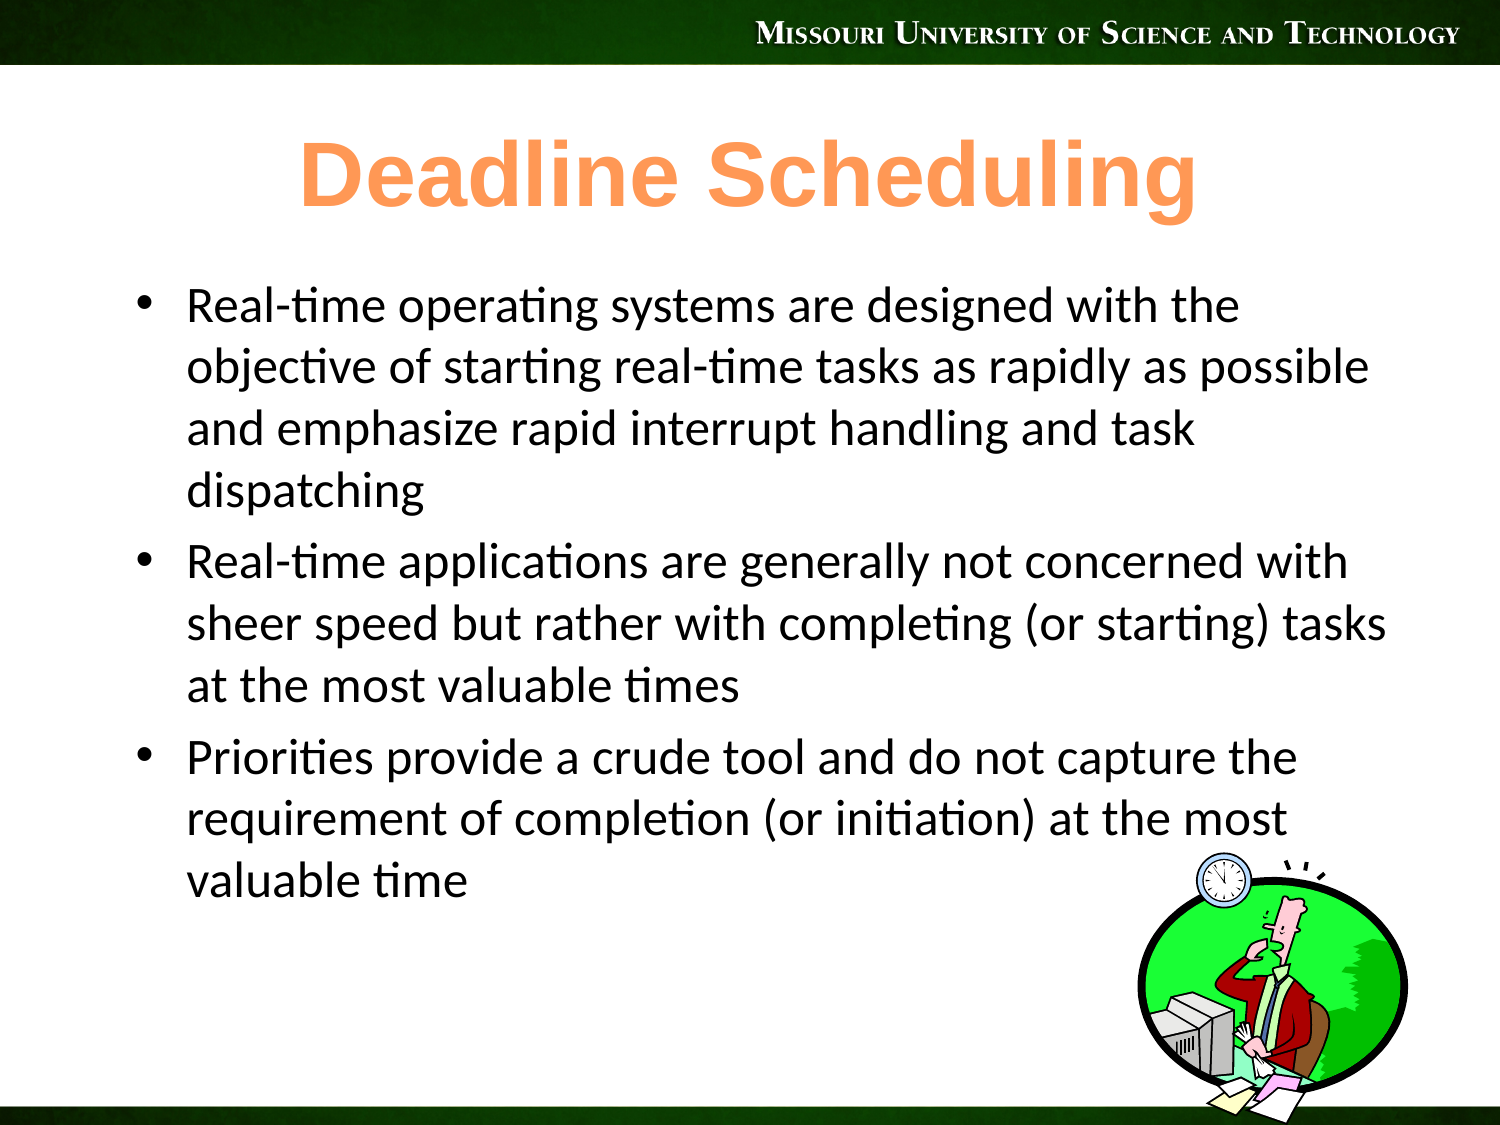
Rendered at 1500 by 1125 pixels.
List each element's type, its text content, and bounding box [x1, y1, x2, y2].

picture [0, 0, 1500, 1125]
title Deadline Scheduling [75, 75, 1425, 264]
list Real-time operating systems are designed with the objective of starting real-time tasks as rapidly as possible and emphasize rapid interrupt handling and task dispatching Real-time applications are generally not concerned with sheer speed but rather with completing (or starting) tasks at the most valuable times Priorities provide a crude tool and do not capture the requirement of completion (or initiation) at the most valuable time [120, 263, 1409, 919]
